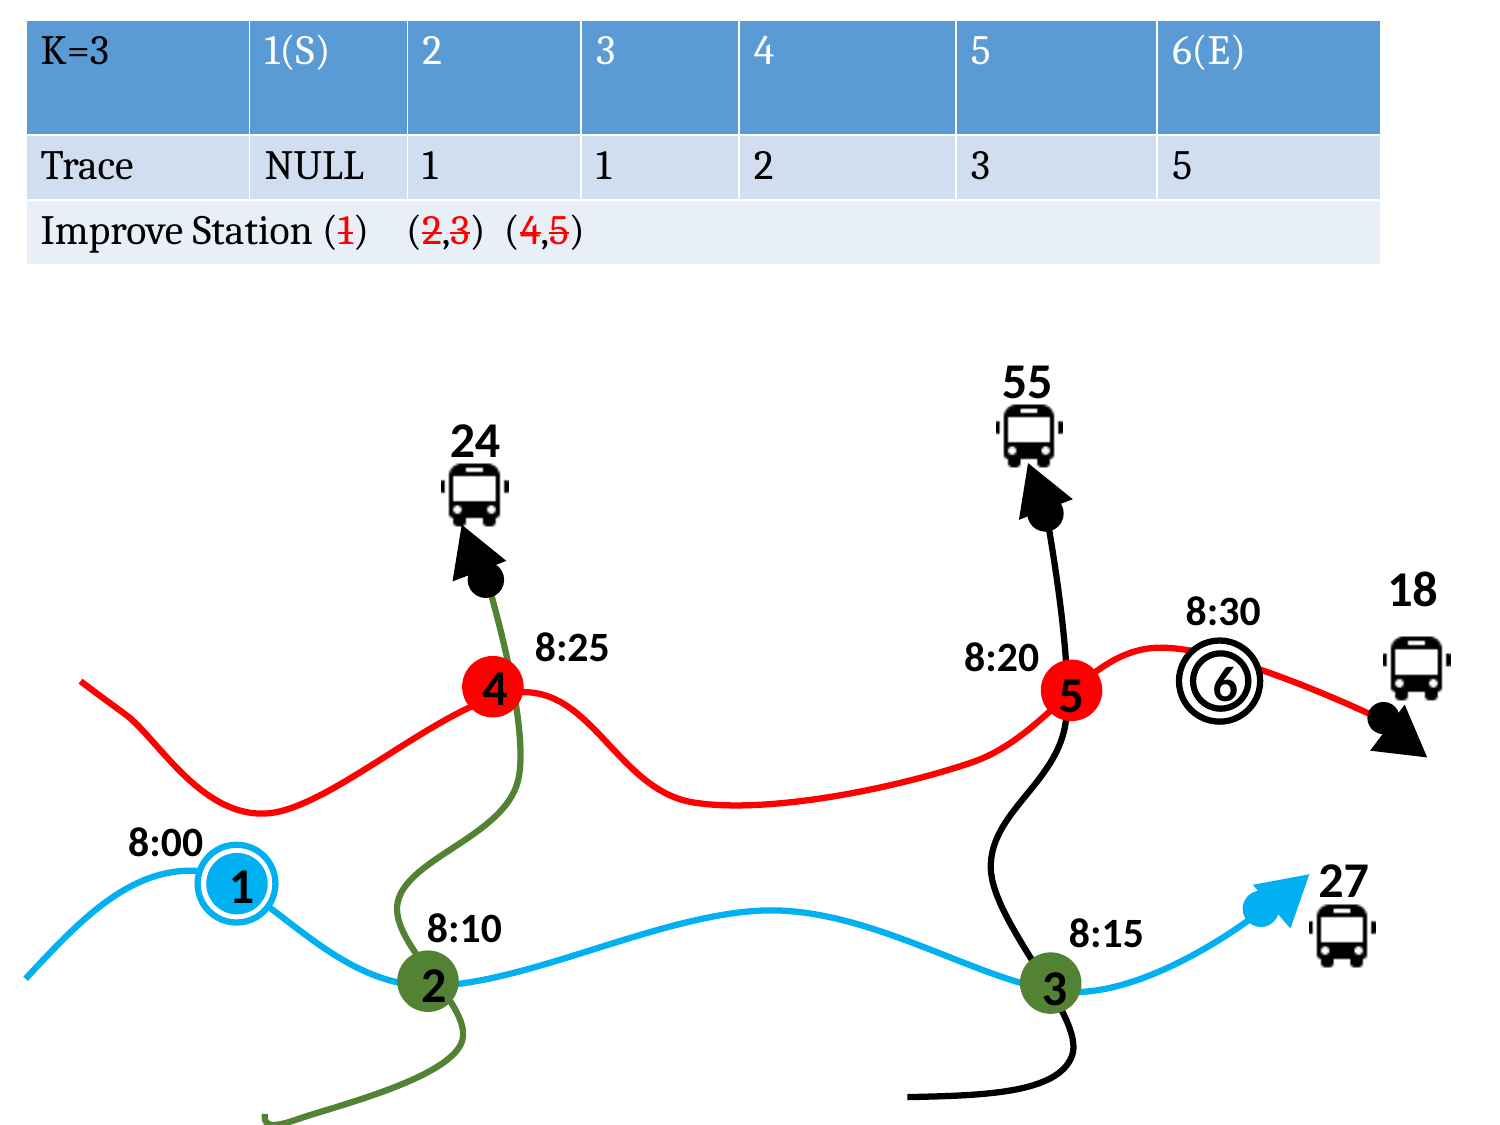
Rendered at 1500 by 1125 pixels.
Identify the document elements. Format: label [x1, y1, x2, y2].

picture [1383, 635, 1451, 703]
table_cell [408, 136, 580, 199]
table_header [957, 21, 1156, 134]
table_header [740, 21, 955, 134]
table_cell [957, 136, 1156, 199]
table_cell [1158, 136, 1380, 199]
table_header [27, 21, 249, 134]
table_cell [740, 136, 955, 199]
picture [996, 403, 1063, 470]
table_header [250, 21, 407, 134]
text_box [24, 470, 1428, 1125]
table_header [582, 21, 738, 134]
text_box [1372, 549, 1453, 624]
text_box [435, 399, 516, 475]
table_cell [582, 136, 738, 199]
picture [441, 462, 509, 529]
table_header [1158, 21, 1380, 134]
table_header [408, 21, 580, 134]
table_cell [250, 136, 407, 199]
table_cell [27, 136, 249, 199]
table_cell [27, 201, 1380, 264]
text_box [987, 340, 1068, 416]
picture [1309, 903, 1376, 970]
